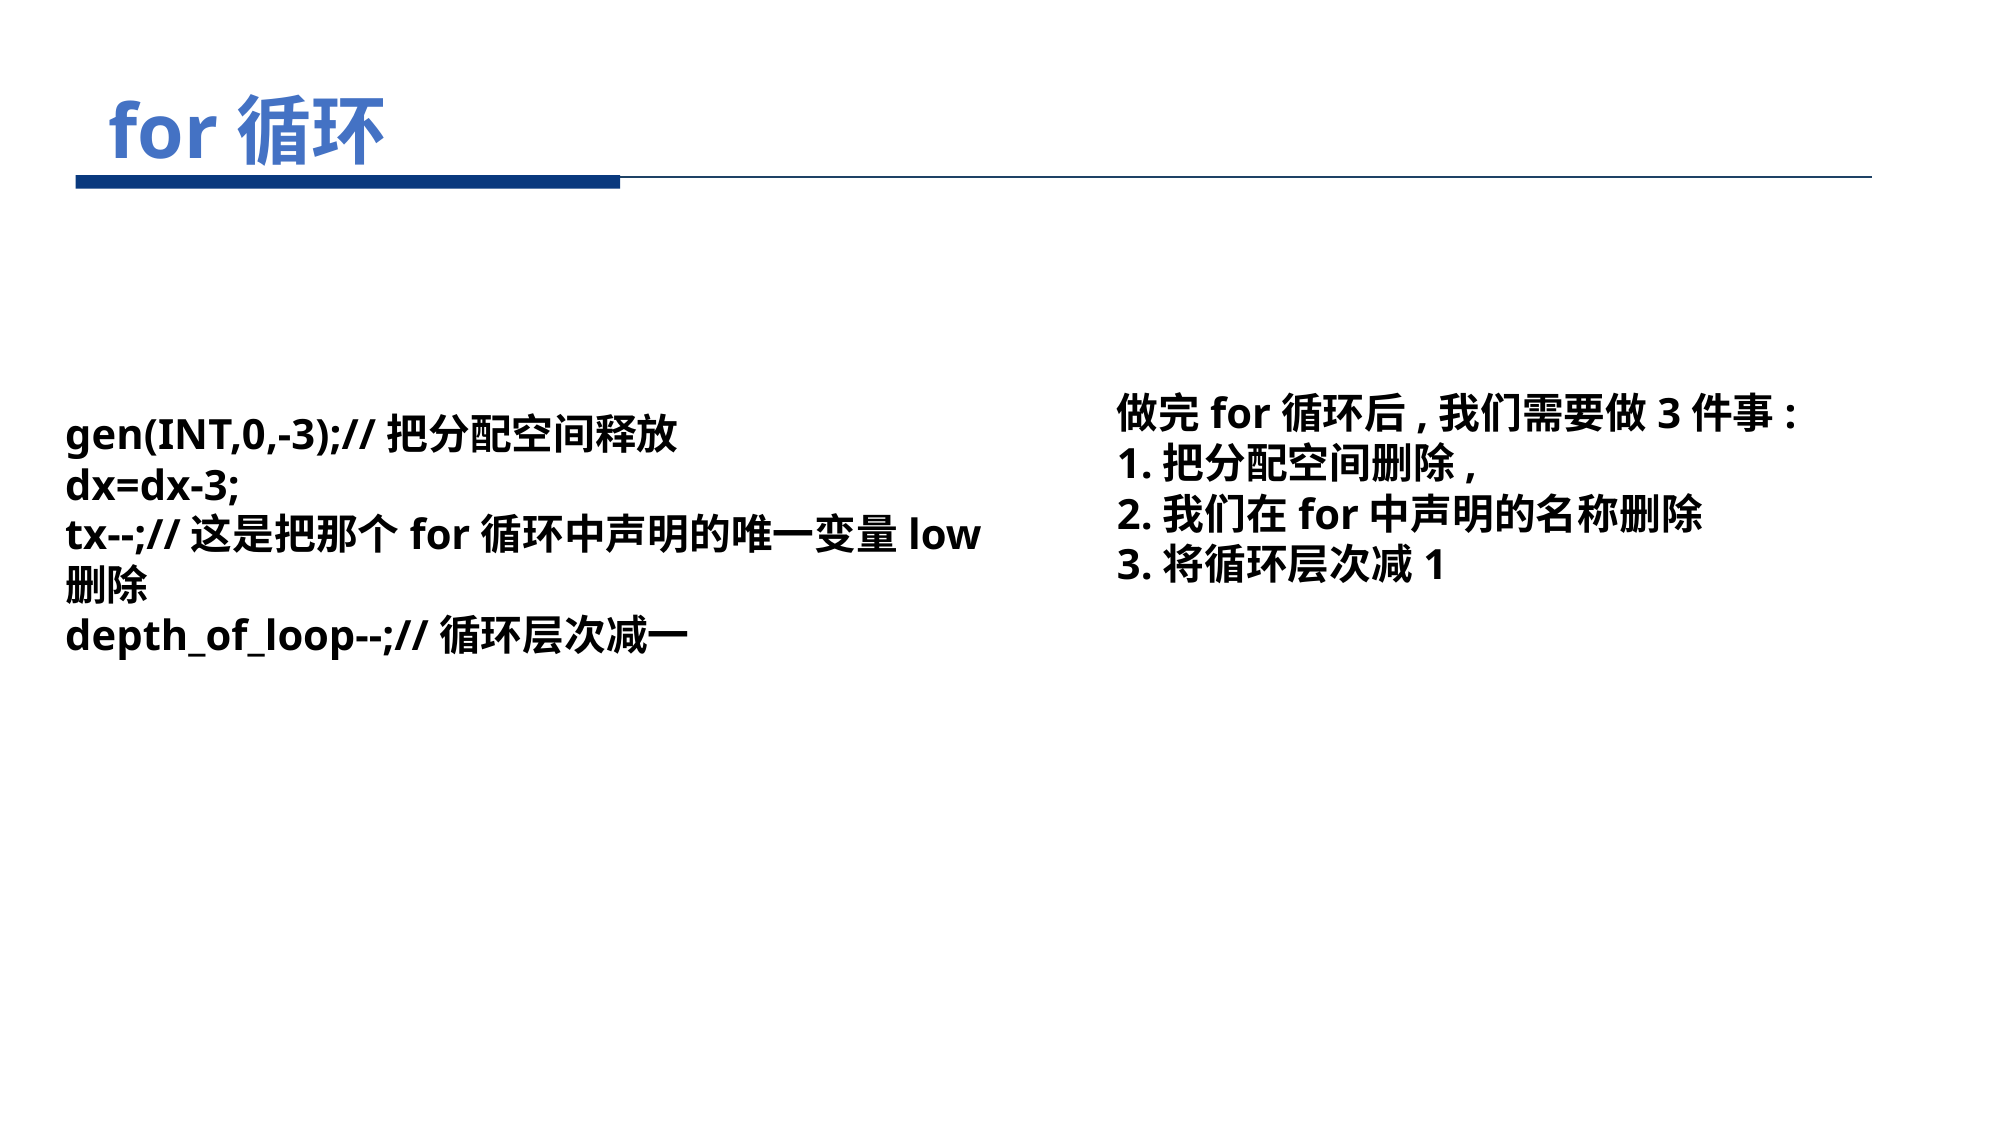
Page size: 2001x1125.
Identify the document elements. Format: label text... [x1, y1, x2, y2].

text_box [75, 75, 1872, 189]
text_box gen(INT,0,-3);//把分配空间释放 dx=dx-3; tx--;//这是把那个for循环中声明的唯一变量low删除 depth_of_loop--;//循环层次减一 [50, 400, 1037, 666]
text_box 做完for循环后,我们需要做3件事: 1.把分配空间删除, 2.我们在for中声明的名称删除 3.将循环层次减1 [1102, 379, 1982, 595]
